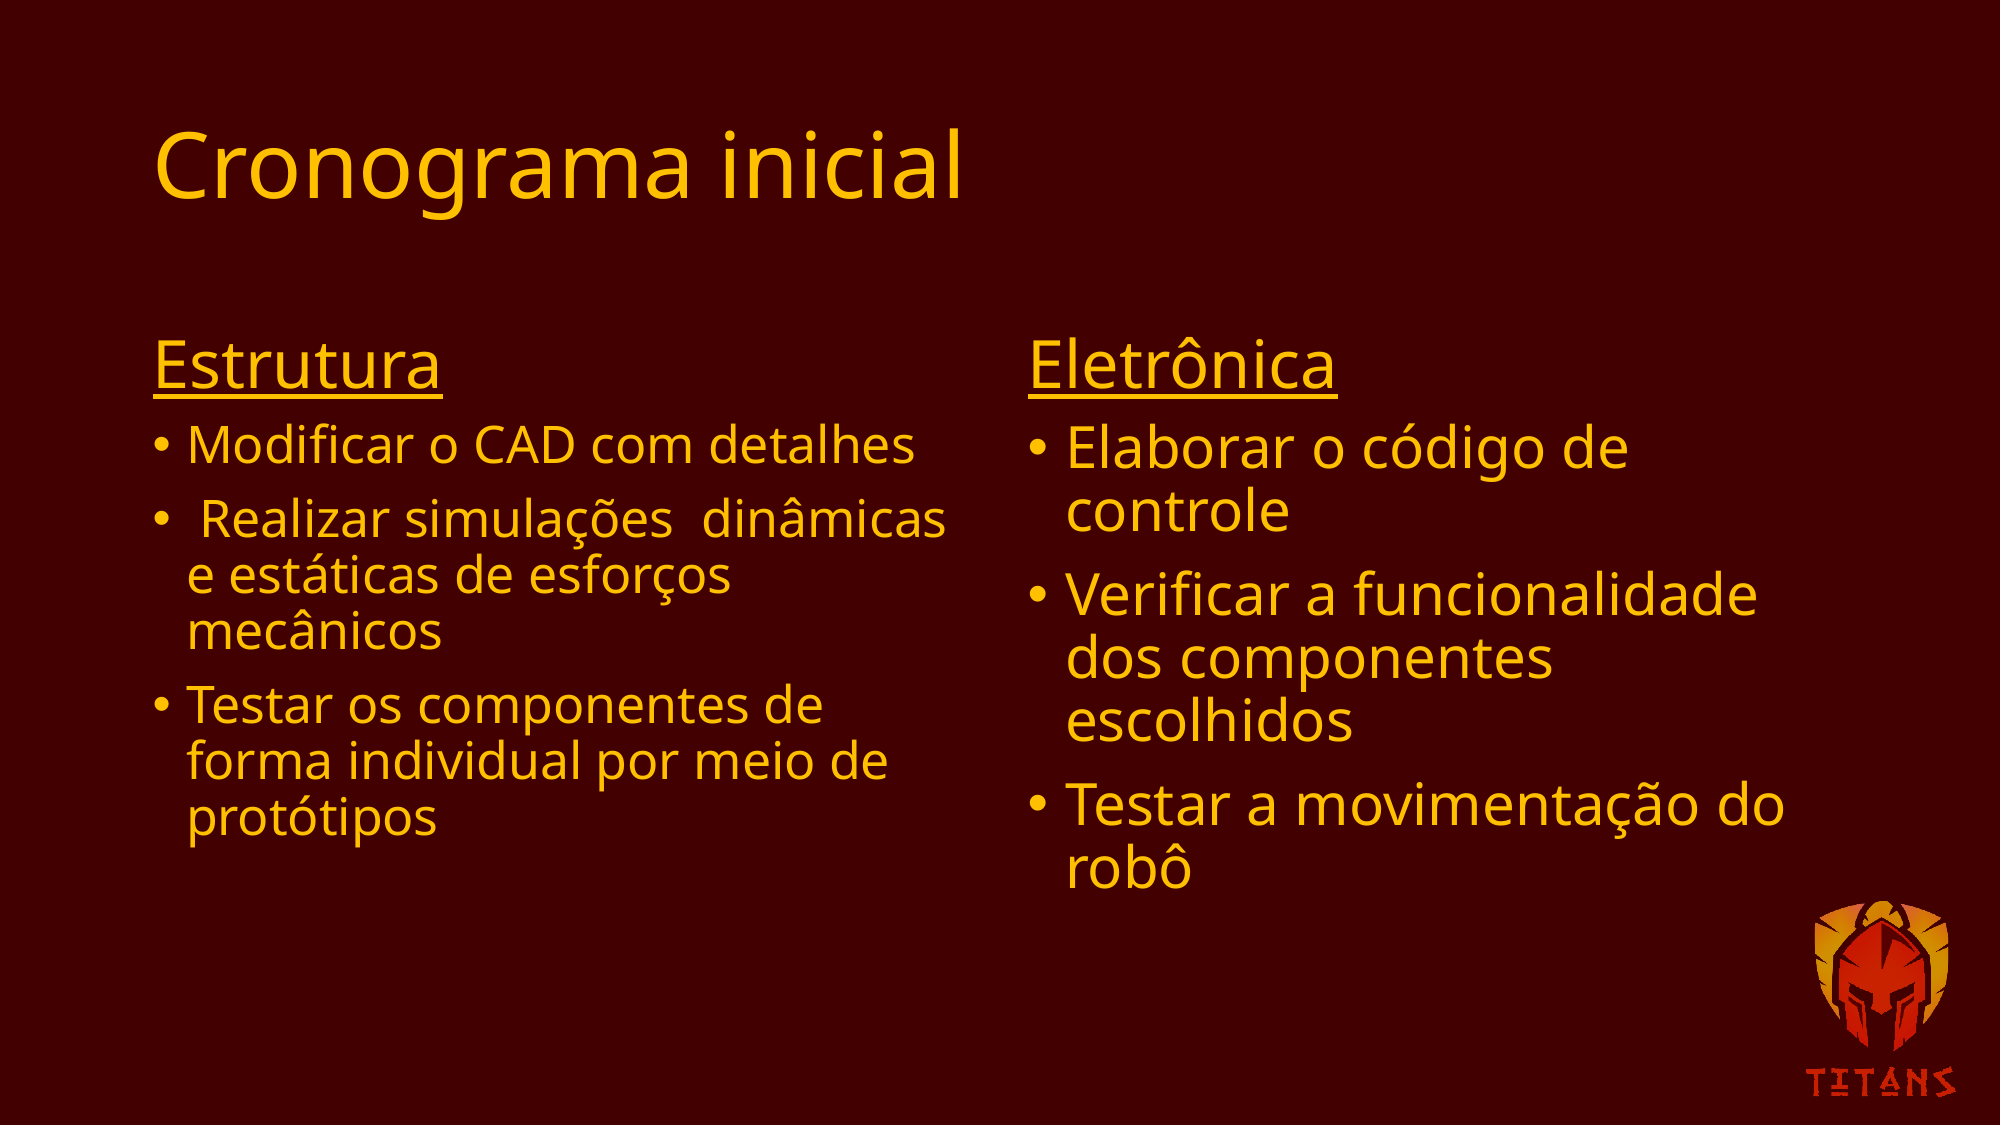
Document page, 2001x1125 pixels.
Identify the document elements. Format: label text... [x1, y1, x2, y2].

list Estrutura [137, 275, 984, 410]
list Elaborar o código de controle Verificar a funcionalidade dos componentes escolhidos Testar a movimentação do robô [1012, 410, 1863, 1016]
title Cronograma inicial [137, 59, 1863, 278]
list Eletrônica [1012, 275, 1863, 410]
picture [1749, 888, 2000, 1125]
list Modificar o CAD com detalhes Realizar simulações dinâmicas e estáticas de esforços mecânicos Testar os componentes de forma individual por meio de protótipos [137, 410, 984, 864]
